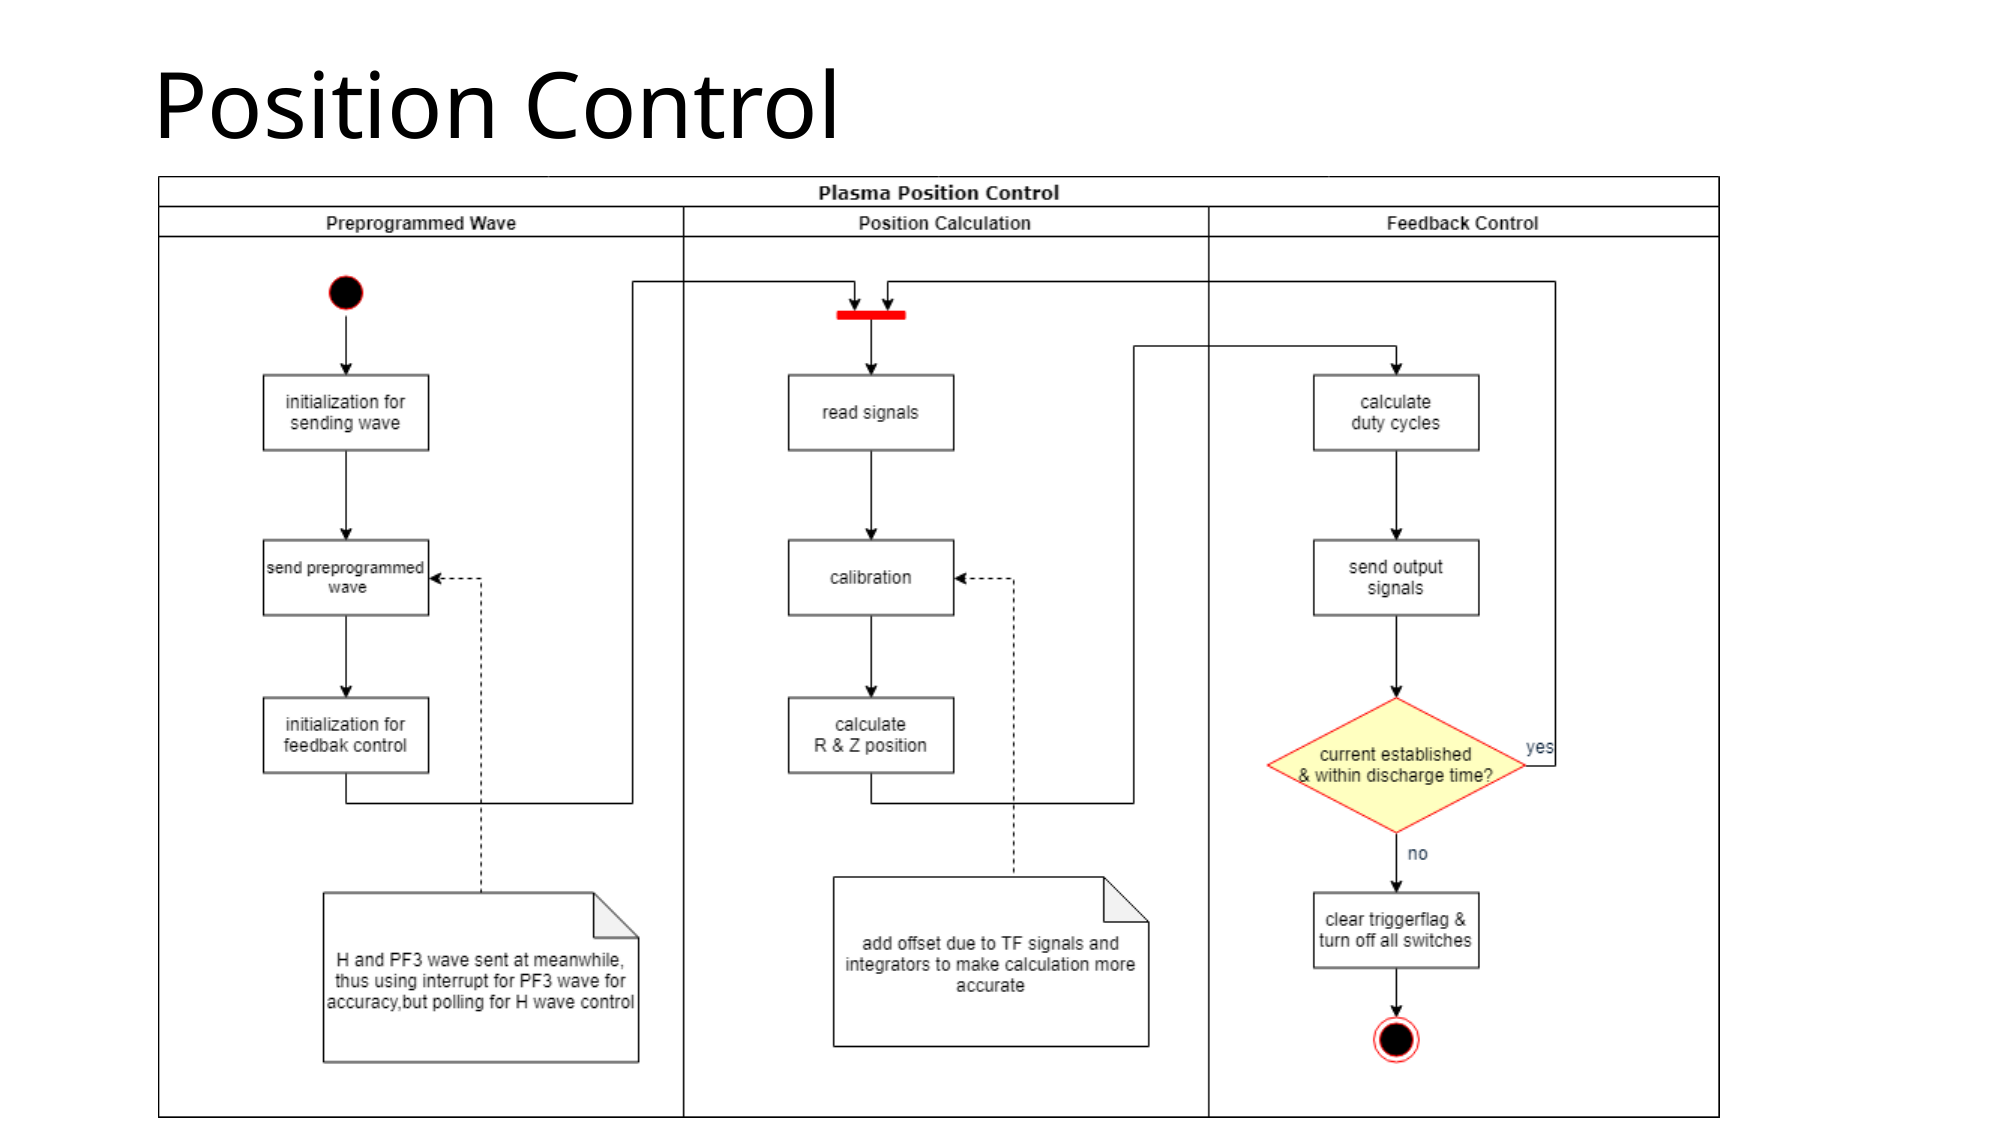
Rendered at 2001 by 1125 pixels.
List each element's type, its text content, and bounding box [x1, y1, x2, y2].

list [158, 176, 1720, 1118]
title Position Control [137, 0, 1863, 218]
